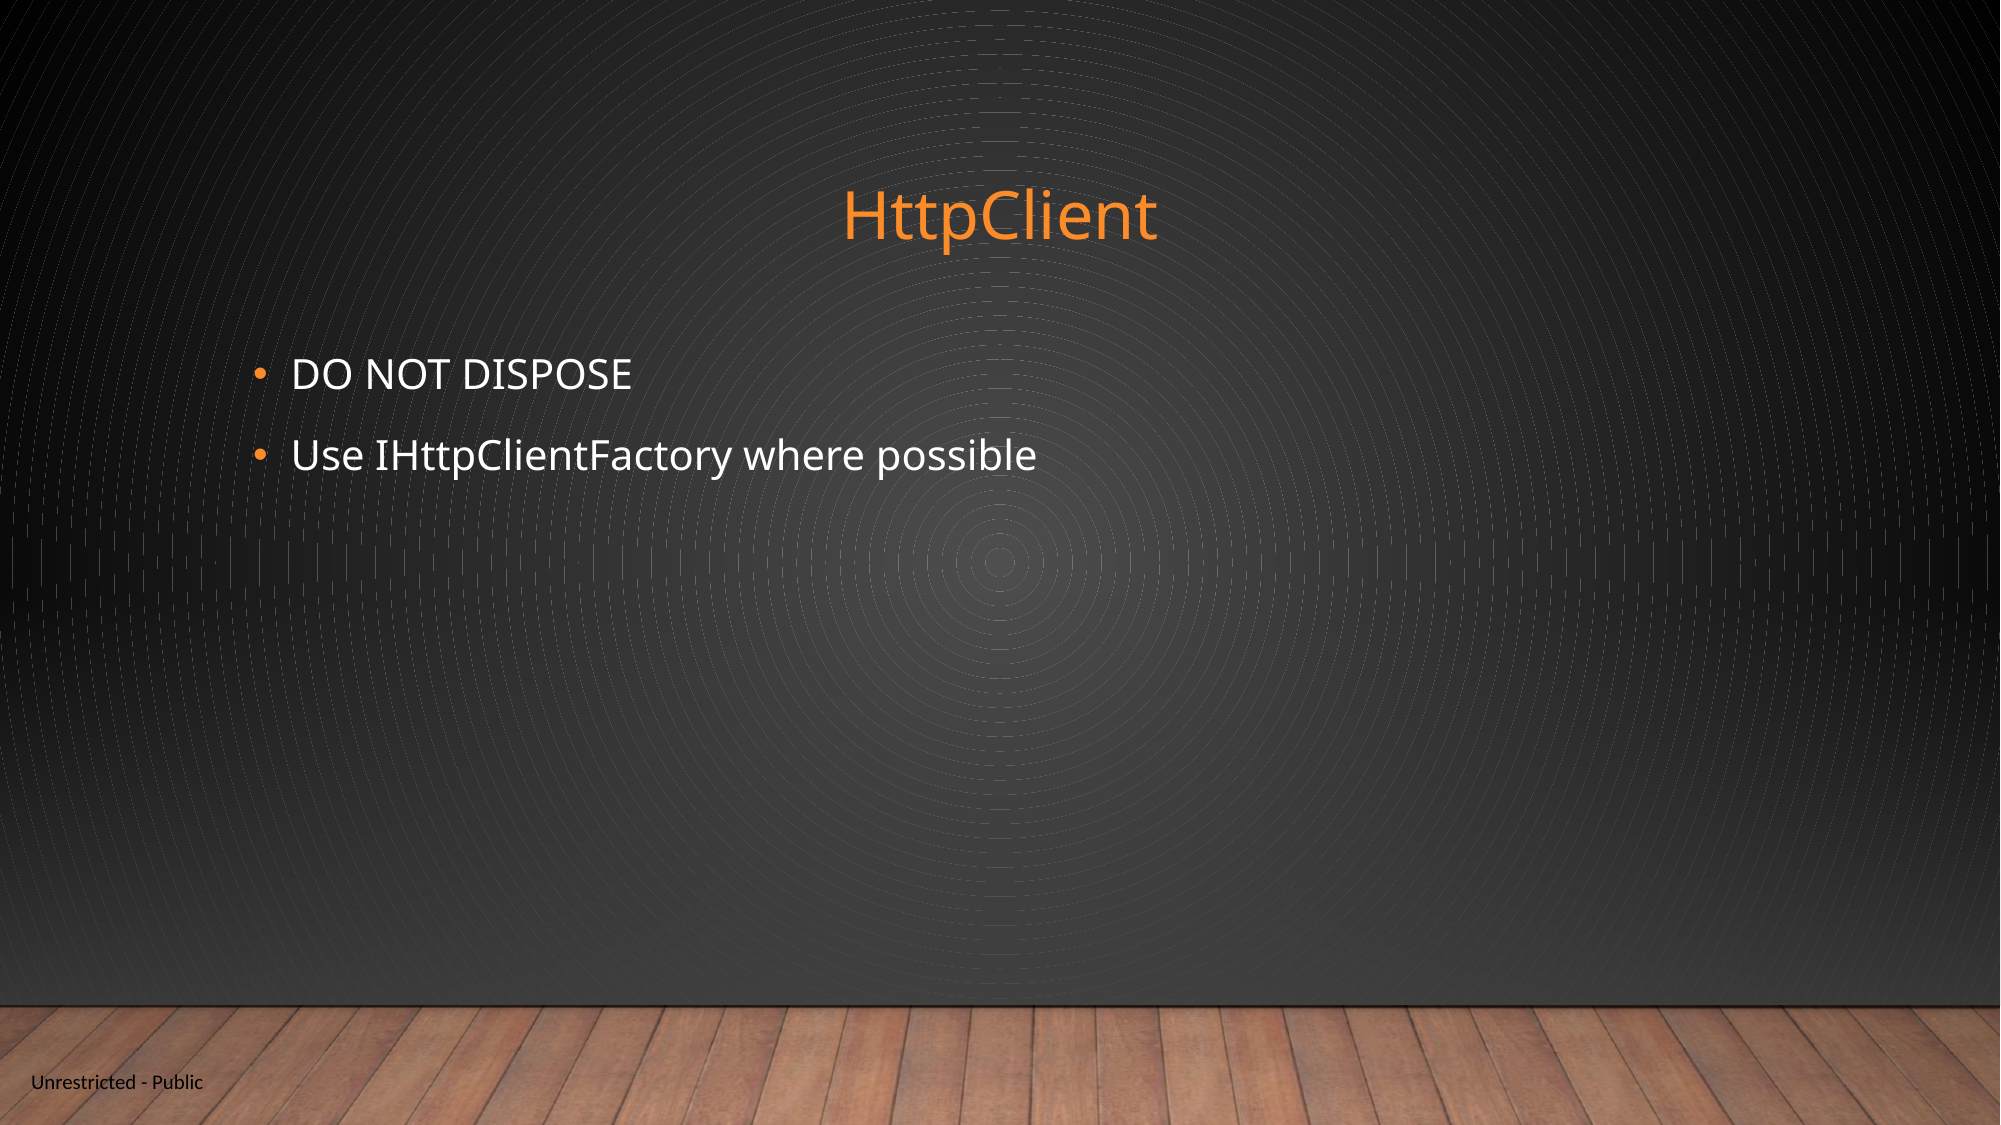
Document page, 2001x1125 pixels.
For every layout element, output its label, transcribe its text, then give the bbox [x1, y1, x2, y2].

list DO NOT DISPOSE Use IHttpClientFactory where possible [238, 330, 1763, 897]
title HttpClient [238, 131, 1763, 305]
picture [0, 1005, 2000, 1125]
